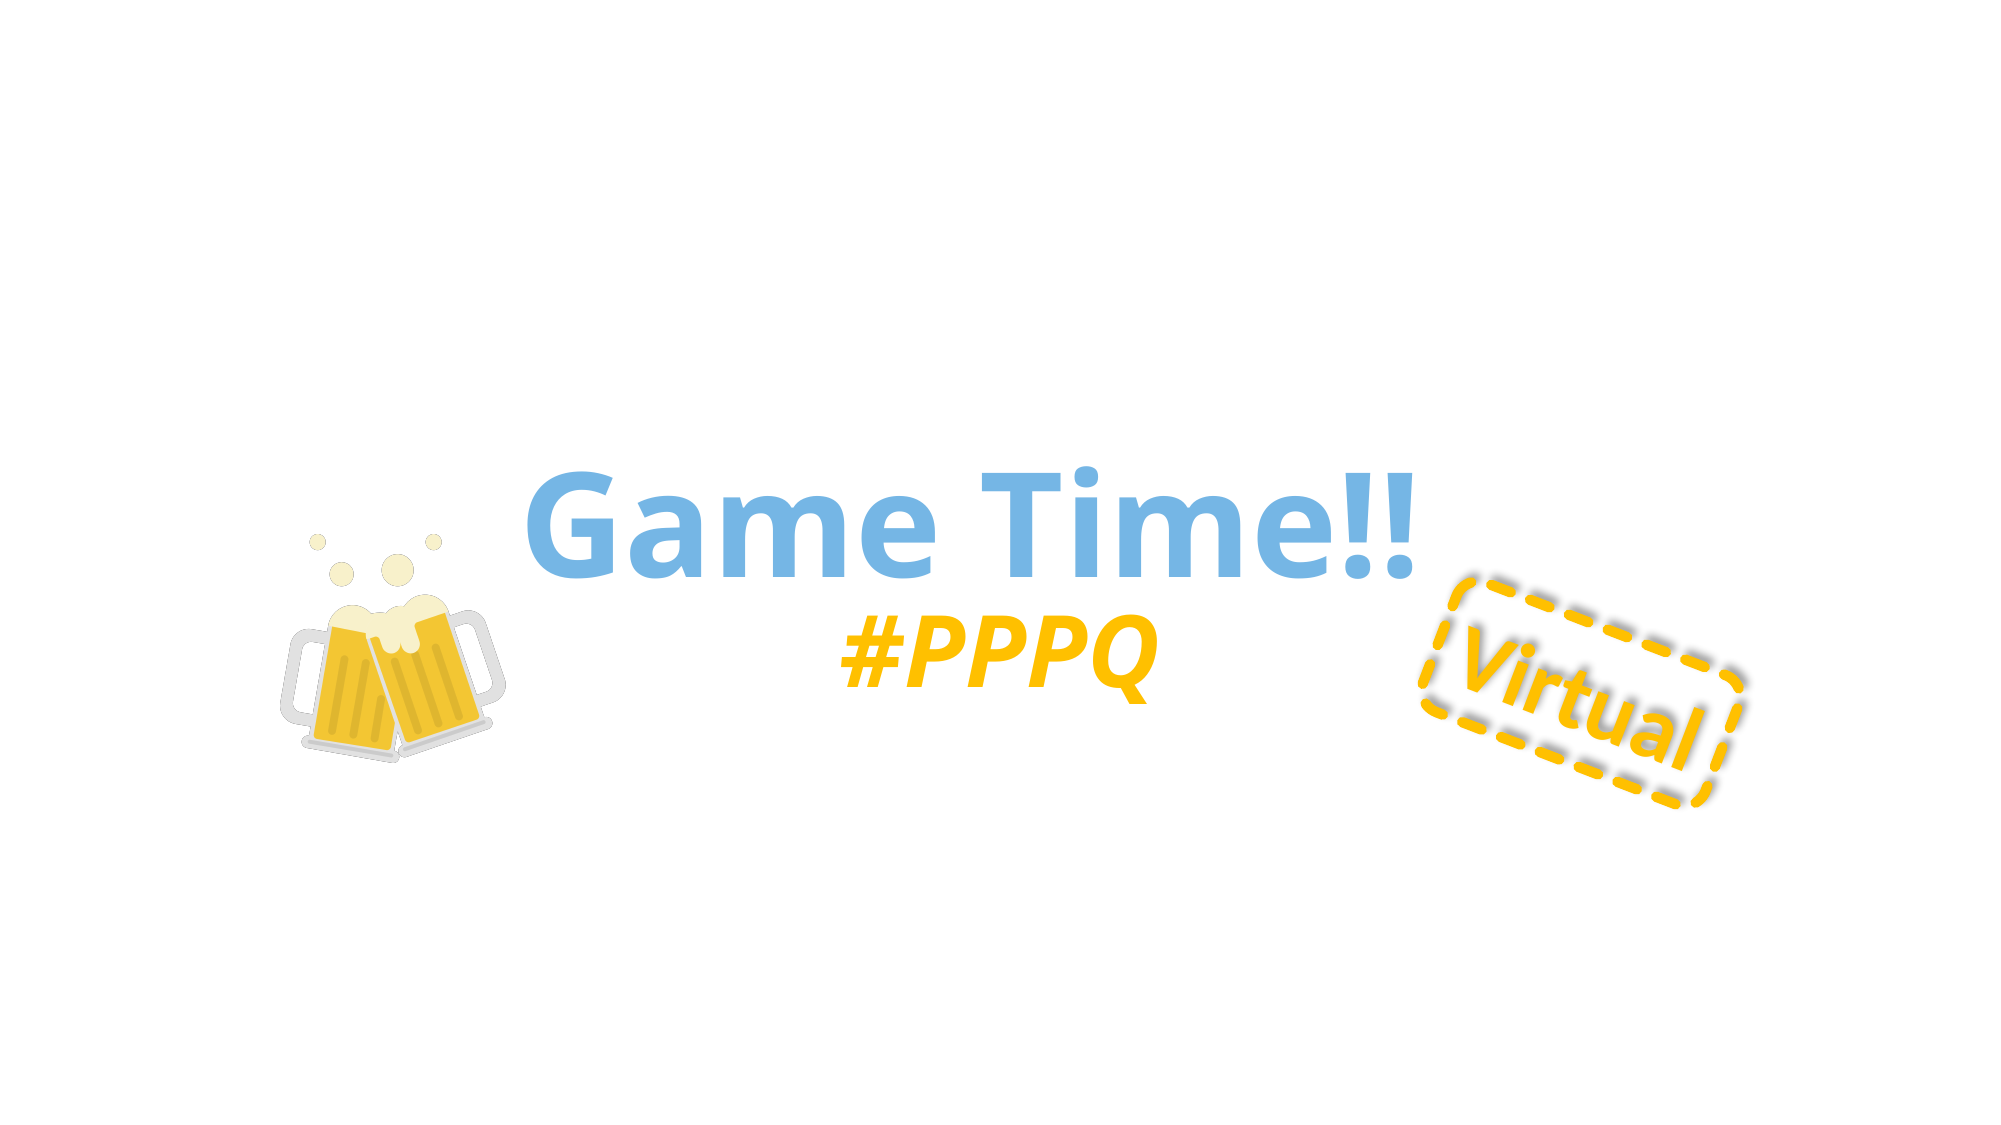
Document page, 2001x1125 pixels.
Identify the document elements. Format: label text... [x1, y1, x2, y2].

text_box #PPPQ [730, 580, 1270, 716]
text_box Game Time!! [220, 385, 1721, 613]
picture [279, 534, 507, 763]
text_box Virtual [1421, 581, 1741, 806]
